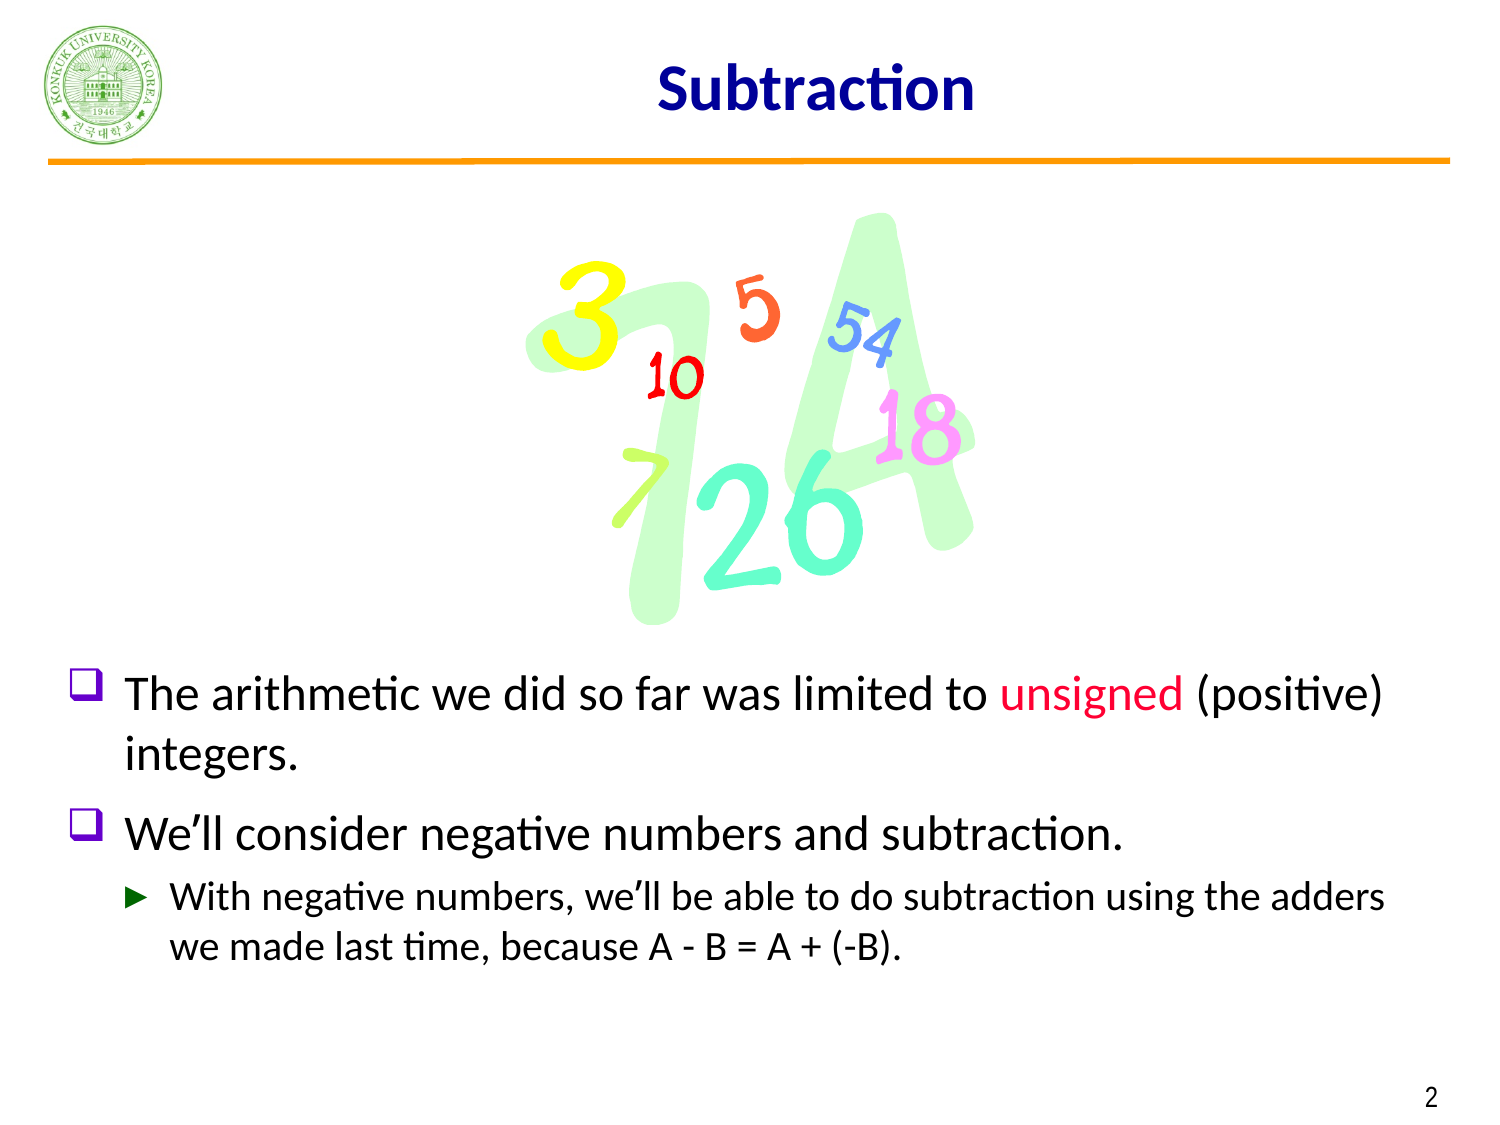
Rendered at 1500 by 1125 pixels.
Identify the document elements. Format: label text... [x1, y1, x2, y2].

slide_number 2 [1098, 1070, 1454, 1118]
picture [35, 19, 172, 148]
title Subtraction [182, 18, 1452, 150]
list The arithmetic we did so far was limited to unsigned (positive) integers. We’ll consider negative numbers and subtraction. With negative numbers, we’ll be able to do subtraction using the adders we made last time, because A - B = A + (-B). [51, 172, 1453, 1071]
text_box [524, 208, 980, 626]
